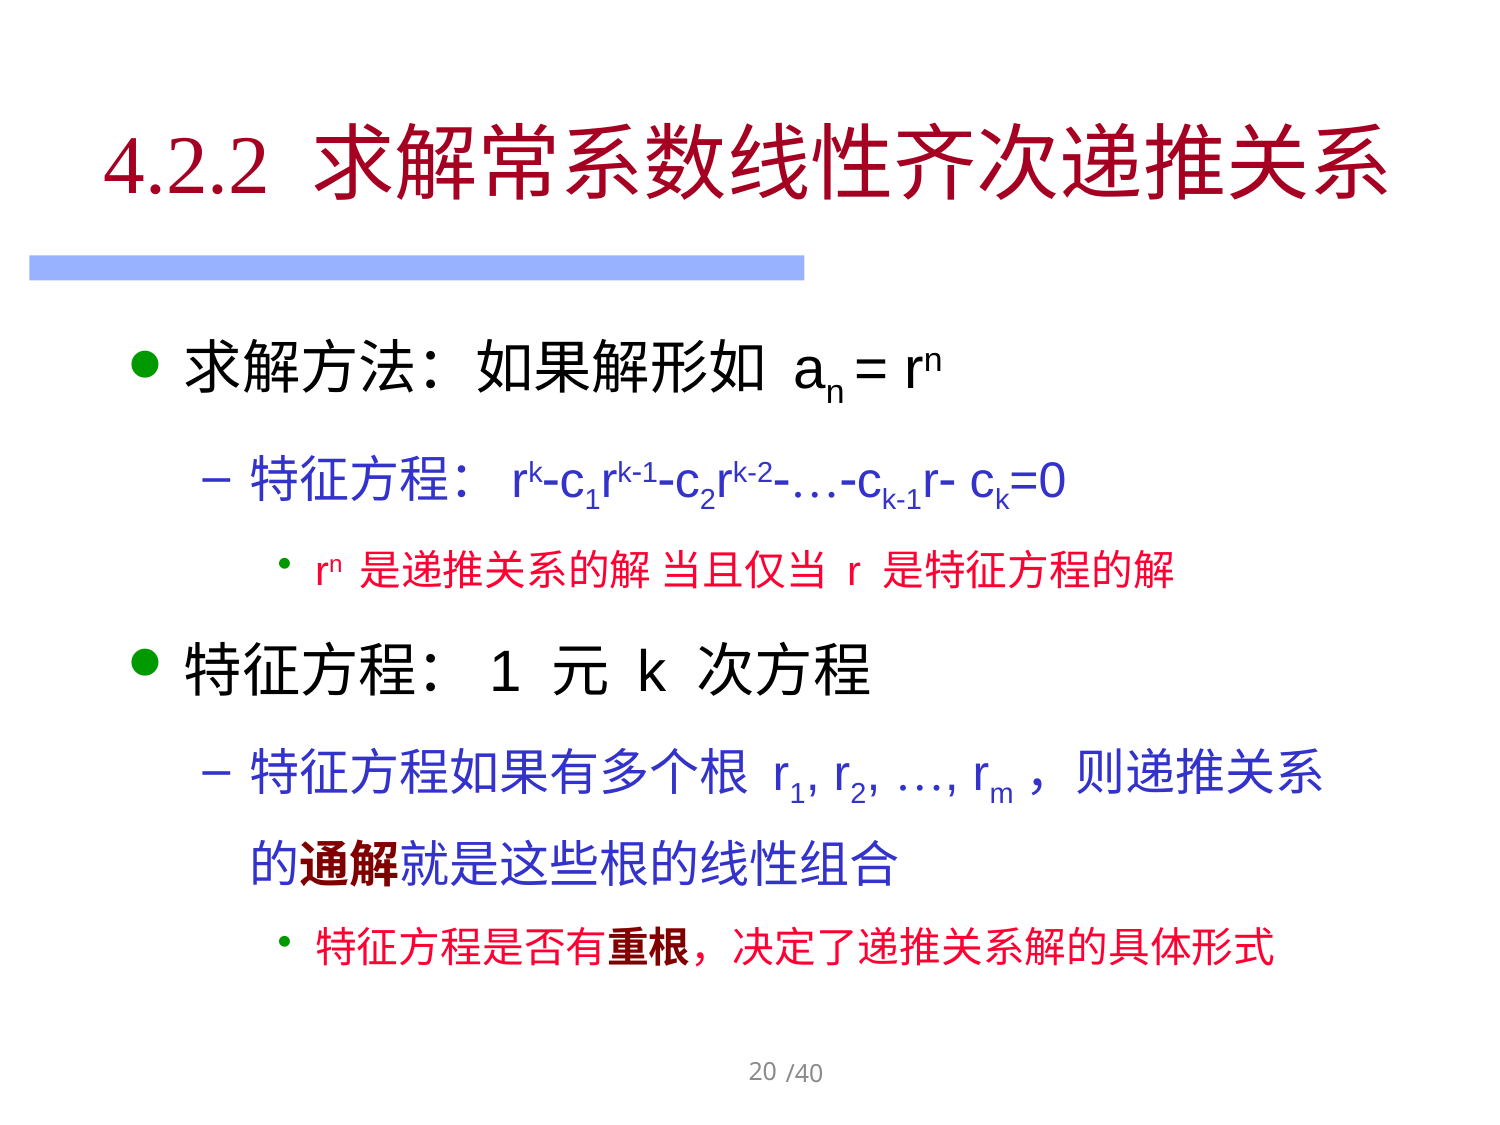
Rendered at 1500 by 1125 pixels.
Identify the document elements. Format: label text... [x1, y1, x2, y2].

footer /40 [793, 1042, 1058, 1103]
slide_number 20 [454, 1042, 793, 1103]
list 求解方法：如果解形如 an = rn 特征方程：rkc1rk1c2rk-2…ck-1r ck=0 rn 是递推关系的解 当且仅当 r 是特征方程的解 特征方程：1 元 k 次方程 特征方程如果有多个根 r1, r2, …, rm，则递推关系的通解就是这些根的线性组合 特征方程是否有重根，决定了递推关系解的具体形式 [112, 290, 1388, 1024]
title 4.2.2 求解常系数线性齐次递推关系 [88, 66, 1412, 255]
